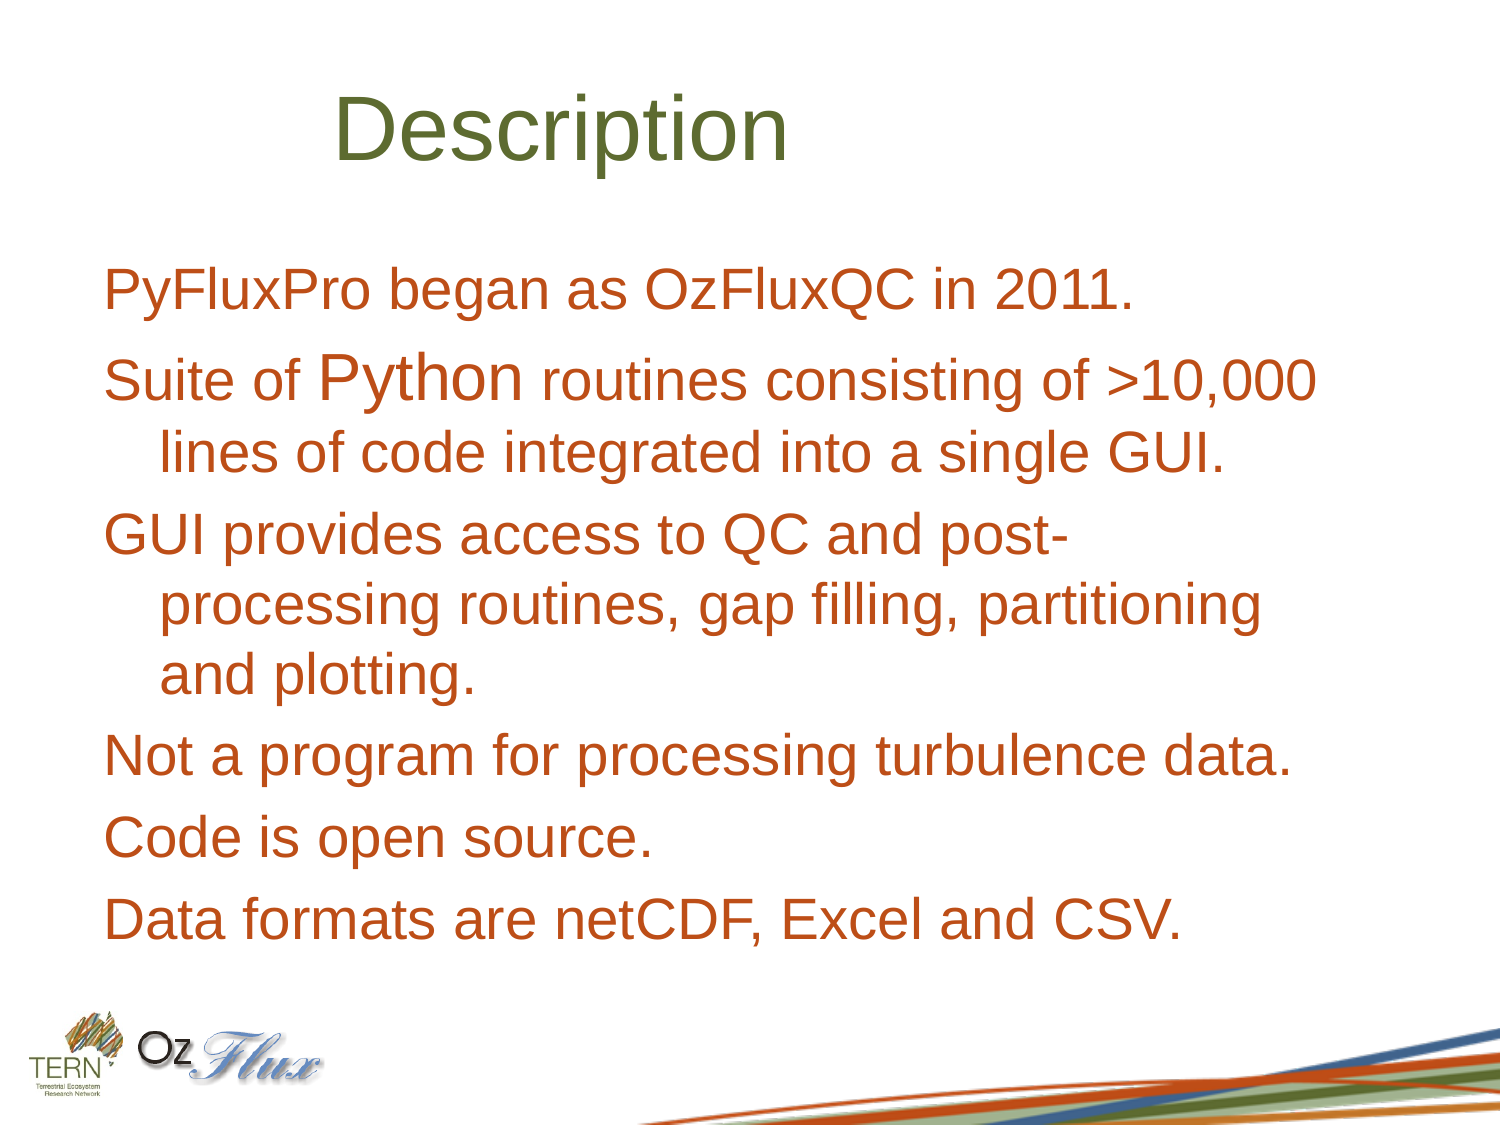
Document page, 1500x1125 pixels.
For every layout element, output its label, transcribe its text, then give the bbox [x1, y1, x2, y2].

picture [29, 1011, 123, 1098]
picture [637, 1028, 1500, 1125]
text_box PyFluxPro began as OzFluxQC in 2011. Suite of Python routines consisting of >10,000 lines of code integrated into a single GUI. GUI provides access to QC and post-processing routines, gap filling, partitioning and plotting. Not a program for processing turbulence data. Code is open source. Data formats are netCDF, Excel and CSV. [88, 243, 1366, 993]
text_box Description [277, 42, 846, 206]
picture [135, 1011, 325, 1106]
